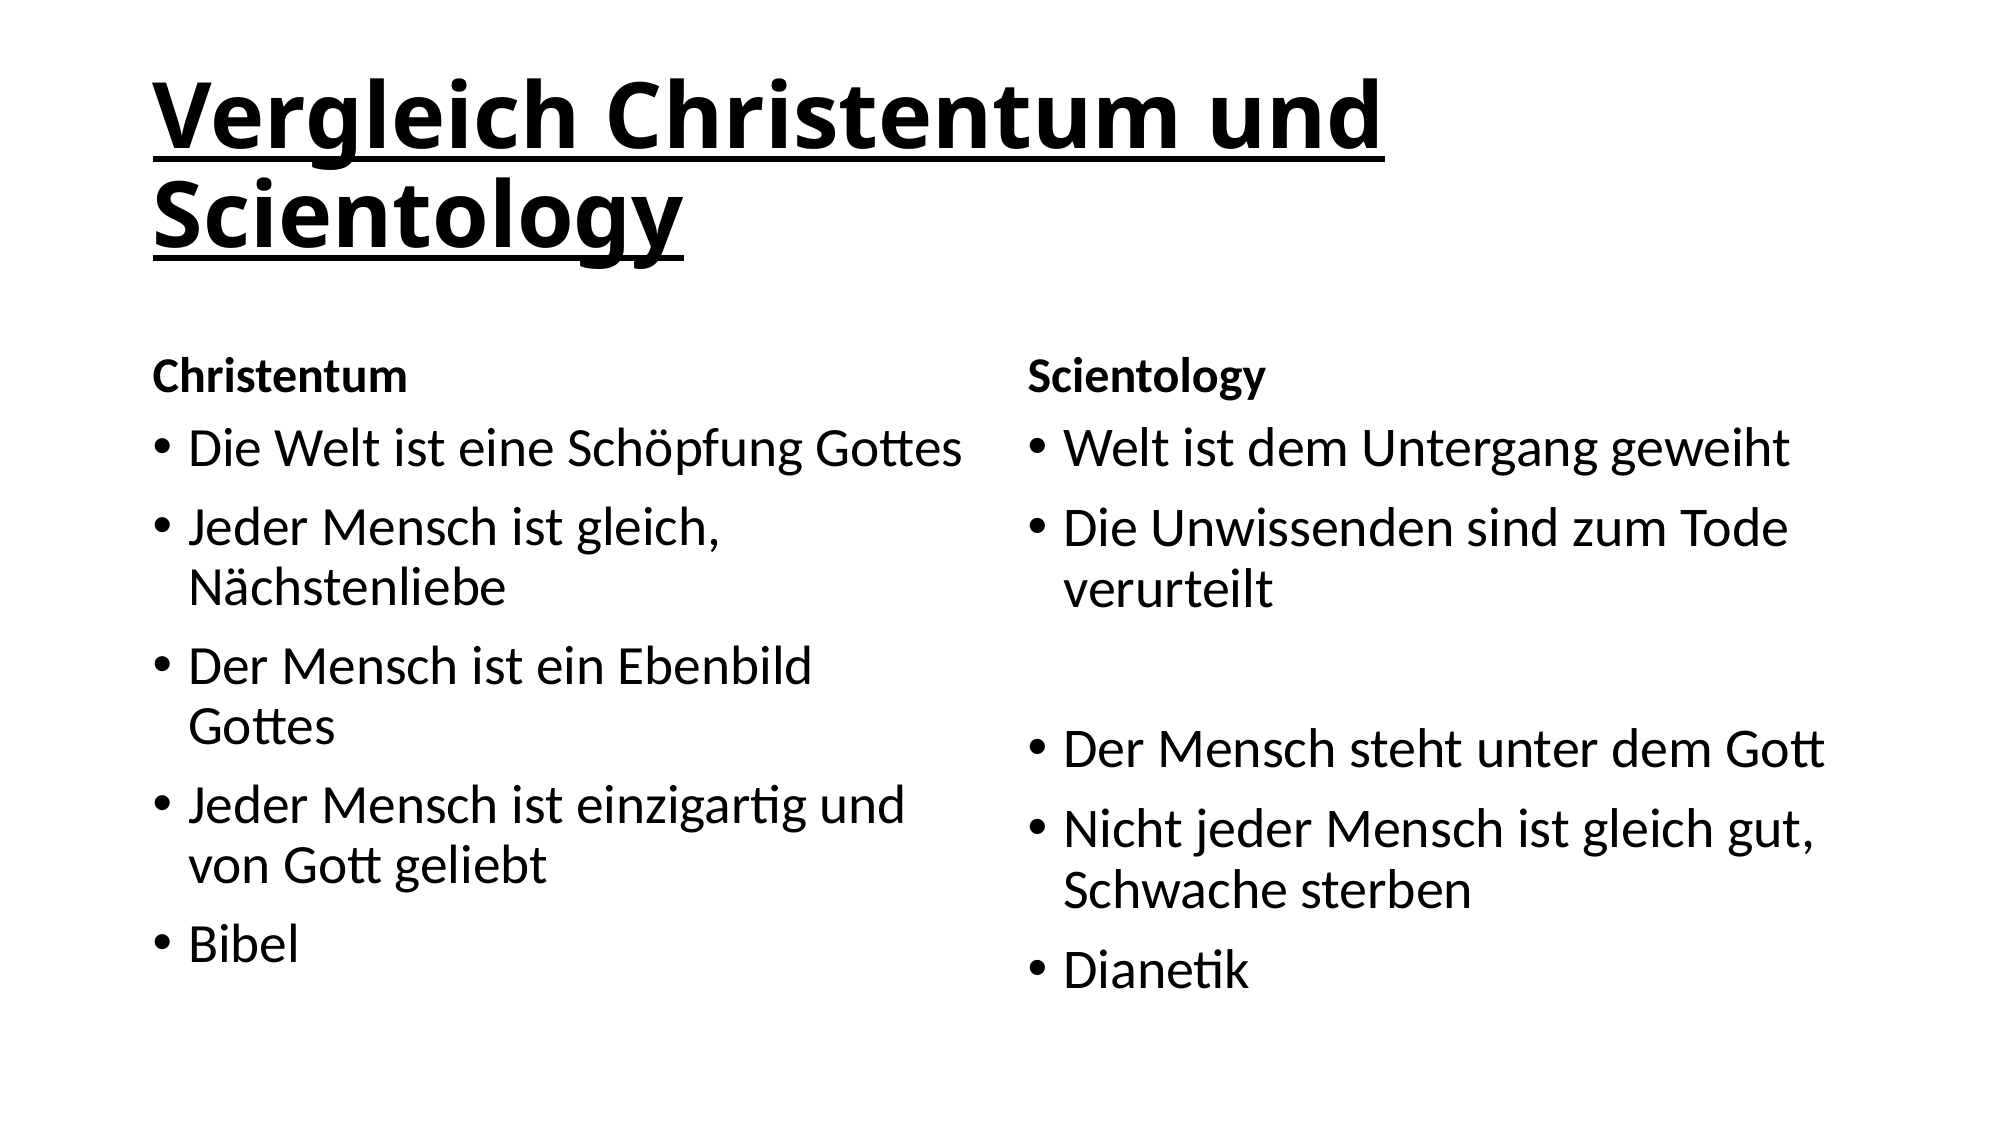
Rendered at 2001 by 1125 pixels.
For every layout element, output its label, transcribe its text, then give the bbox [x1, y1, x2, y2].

list Welt ist dem Untergang geweiht Die Unwissenden sind zum Tode verurteilt Der Mensch steht unter dem Gott Nicht jeder Mensch ist gleich gut, Schwache sterben Dianetik [1012, 410, 1863, 1016]
title Vergleich Christentum und Scientology [137, 59, 1863, 278]
list Christentum [137, 275, 984, 410]
list Scientology [1012, 275, 1863, 410]
list Die Welt ist eine Schöpfung Gottes Jeder Mensch ist gleich, Nächstenliebe Der Mensch ist ein Ebenbild Gottes Jeder Mensch ist einzigartig und von Gott geliebt Bibel [137, 410, 984, 1016]
